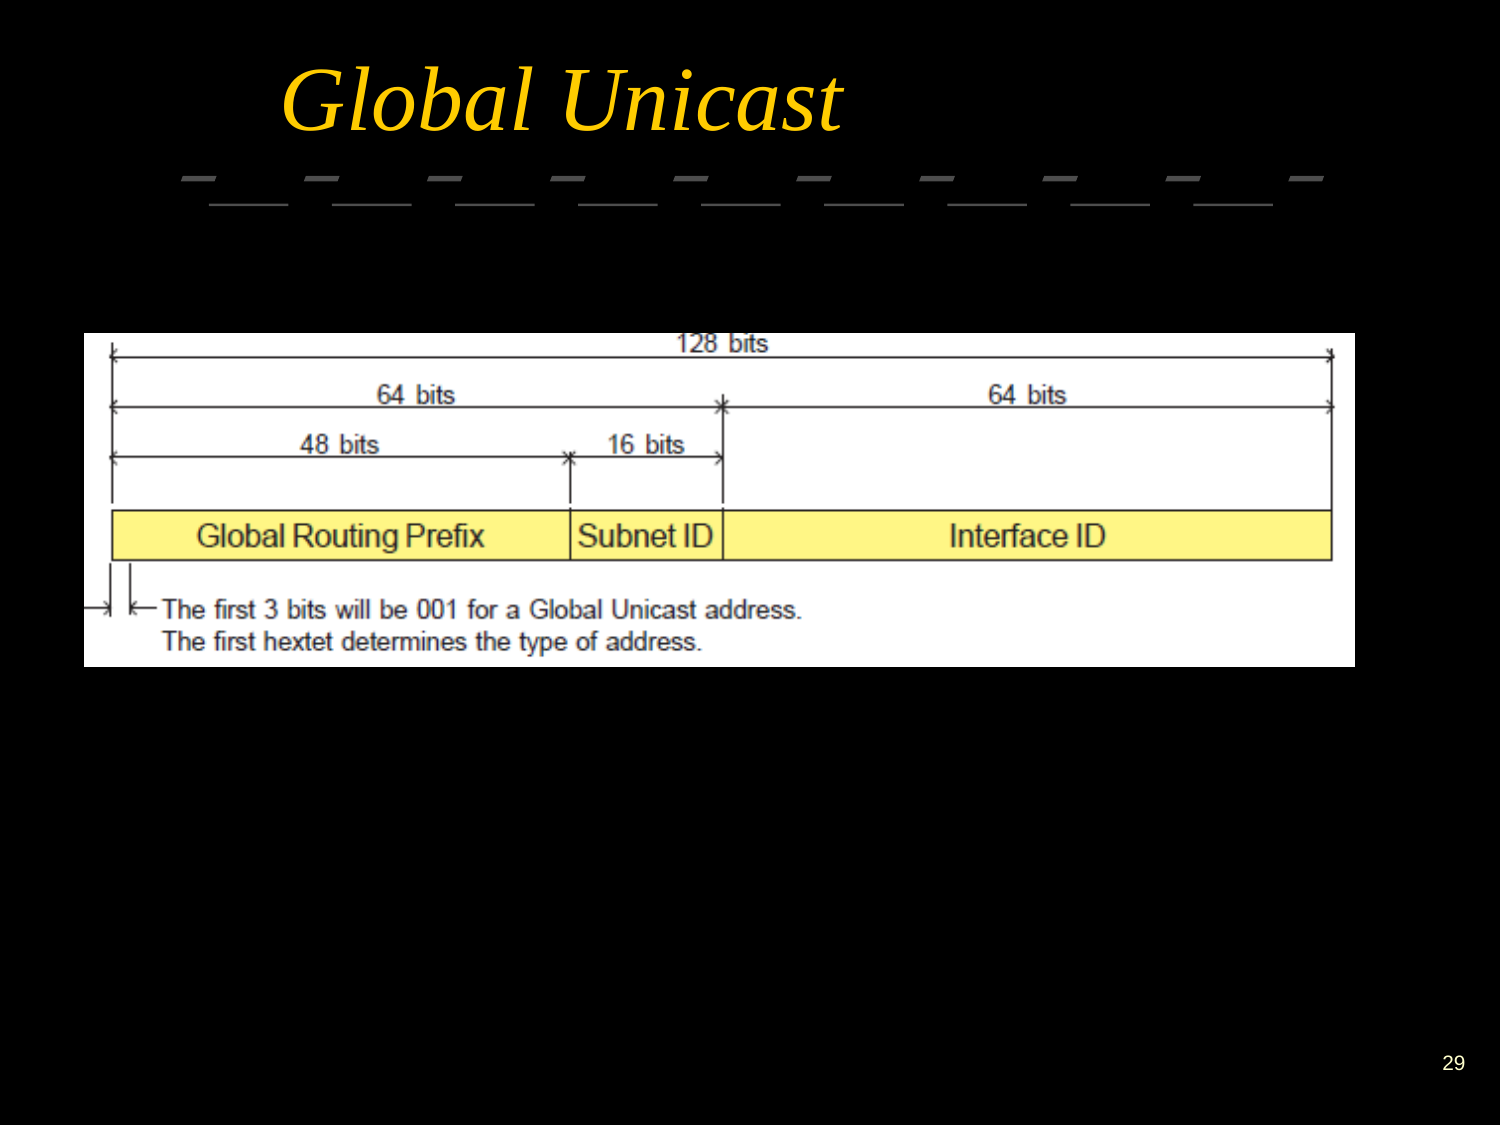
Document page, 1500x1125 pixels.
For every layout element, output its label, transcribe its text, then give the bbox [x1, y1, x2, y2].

slide_number 29 [1167, 1025, 1481, 1100]
picture [84, 332, 1355, 667]
title Global Unicast [264, 35, 1297, 152]
